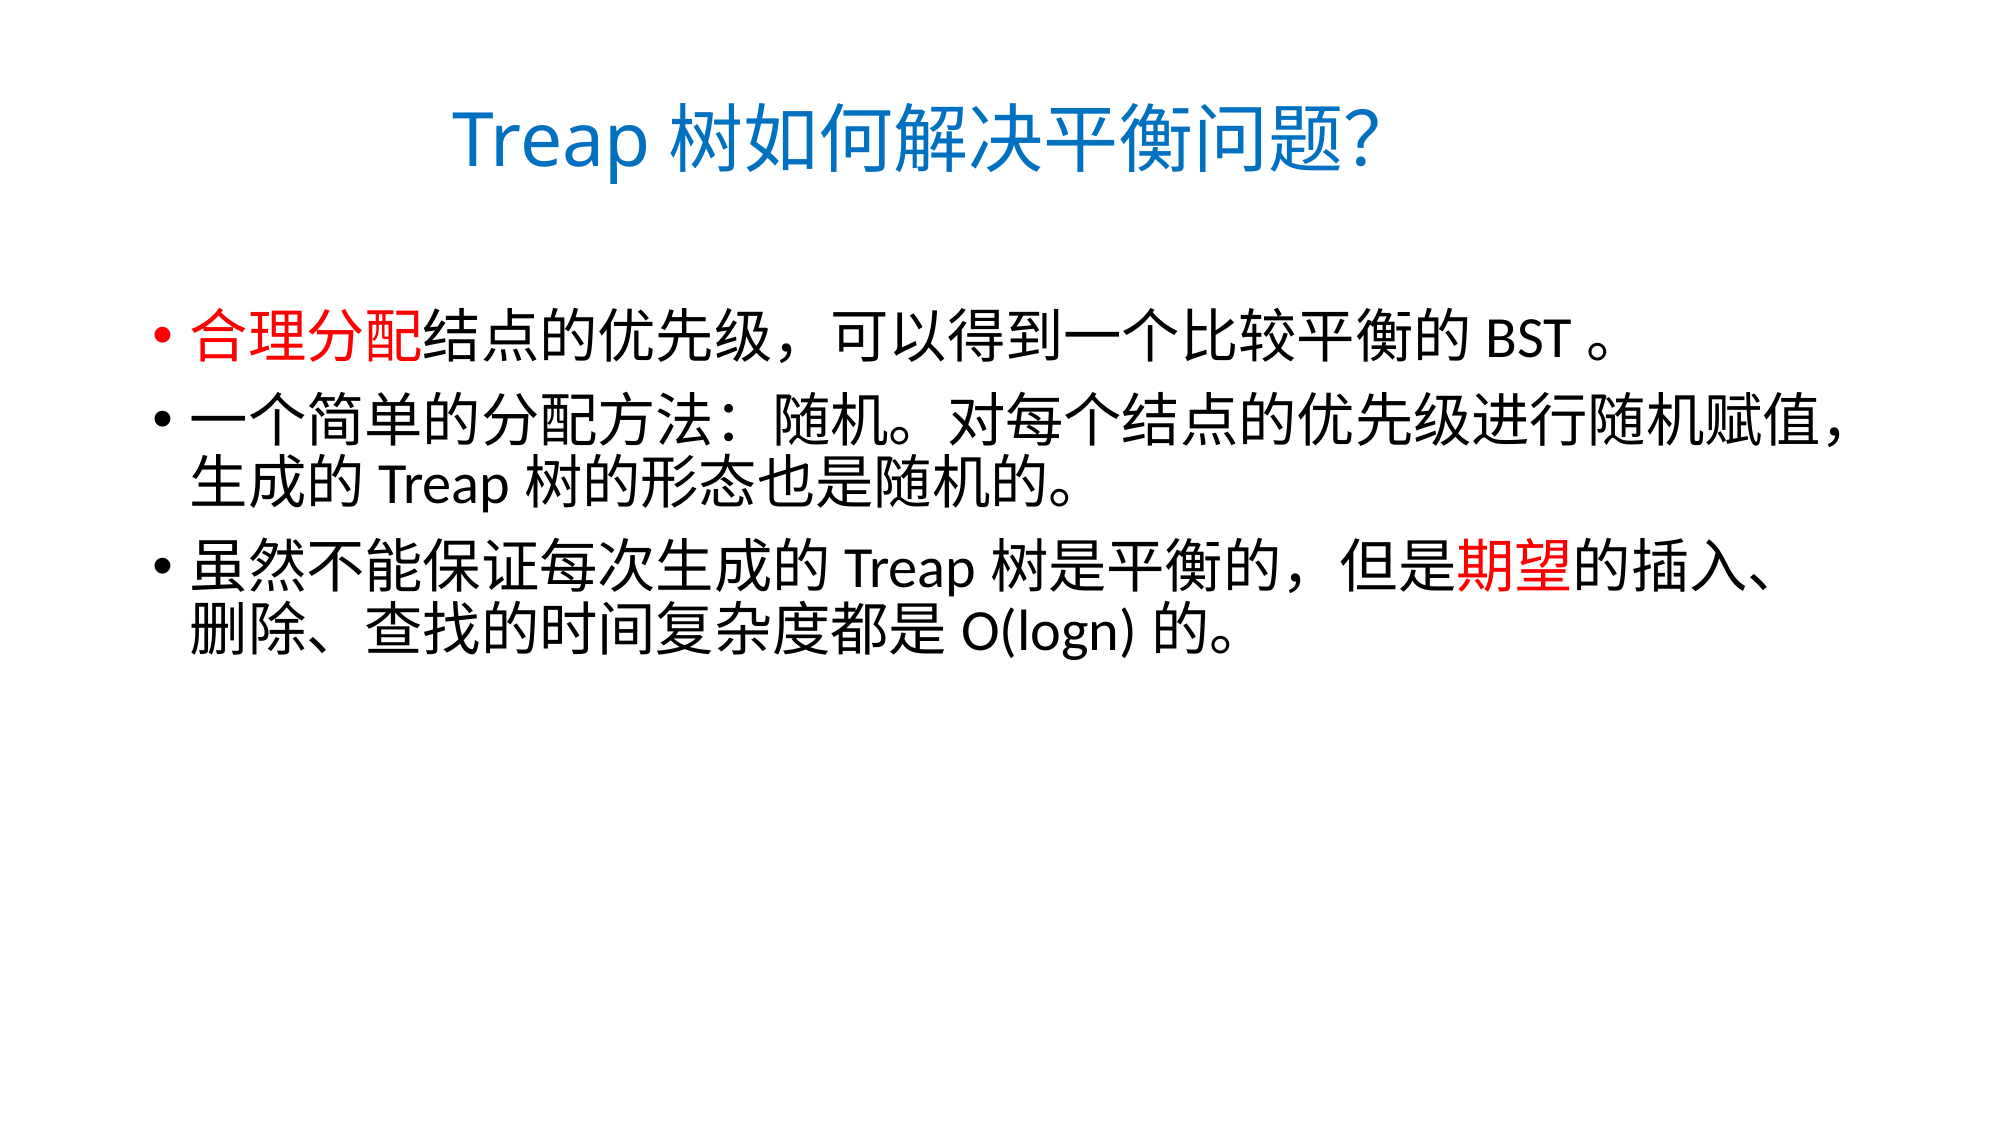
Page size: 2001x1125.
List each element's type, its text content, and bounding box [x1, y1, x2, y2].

title Treap树如何解决平衡问题？ [438, 90, 1562, 194]
list 合理分配结点的优先级，可以得到一个比较平衡的BST。 一个简单的分配方法：随机。对每个结点的优先级进行随机赋值，生成的Treap树的形态也是随机的。 虽然不能保证每次生成的Treap树是平衡的，但是期望的插入、删除、查找的时间复杂度都是O(logn)的。 [137, 299, 1863, 1014]
